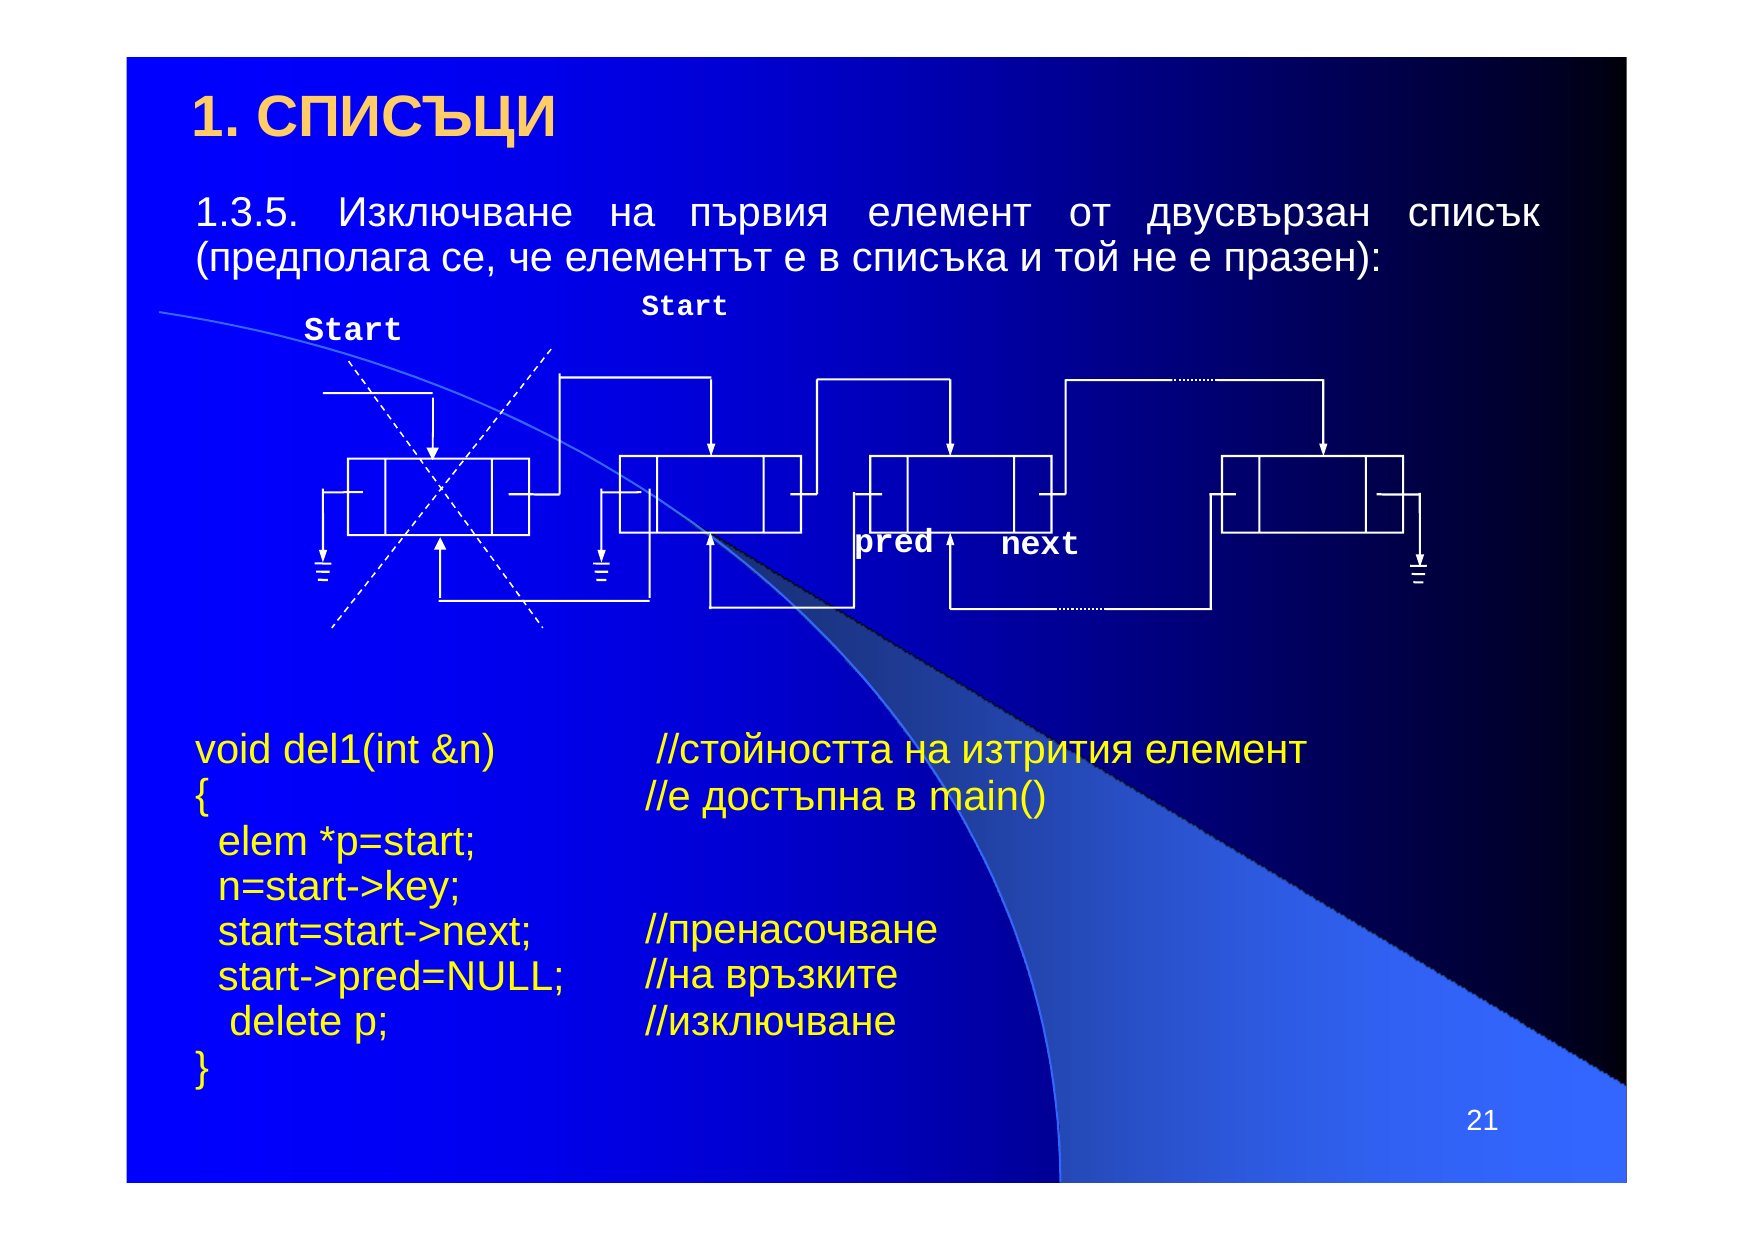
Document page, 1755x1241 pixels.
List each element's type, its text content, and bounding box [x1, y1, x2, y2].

text_box [539, 357, 545, 364]
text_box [559, 376, 1428, 611]
text_box //пренасочване //на връзките //изключване [642, 902, 944, 1045]
picture [126, 57, 1627, 1183]
text_box (предполага се, че елементът е в списъка и той не е празен): [192, 227, 1390, 280]
text_box Start [302, 305, 407, 348]
text_box Start [639, 284, 732, 322]
text_box [350, 597, 356, 604]
text_box [373, 396, 379, 403]
picture [350, 460, 384, 534]
text_box [360, 378, 366, 385]
text_box [534, 617, 540, 624]
picture [493, 460, 528, 534]
text_box [347, 360, 353, 367]
text_box [438, 599, 554, 606]
text_box 1.3.5. Изключване на [192, 182, 656, 227]
picture [387, 460, 490, 534]
title 1. СПИСЪЦИ [189, 76, 562, 286]
text_box [519, 382, 525, 389]
text_box [343, 606, 349, 613]
text_box [512, 391, 518, 398]
text_box [314, 397, 554, 598]
text_box първия елемент от двусвързан списък [687, 182, 1540, 285]
text_box [526, 374, 532, 381]
text_box //стойността на изтрития елемент //е достъпна в main() [642, 722, 1314, 820]
text_box [322, 387, 433, 395]
text_box [528, 608, 534, 615]
text_box 21 [1464, 1099, 1502, 1137]
text_box void del1(int &n) { elem *p=start; n=start->key; start=start->next; start->pred=NULL; delete p; } [192, 722, 566, 1090]
